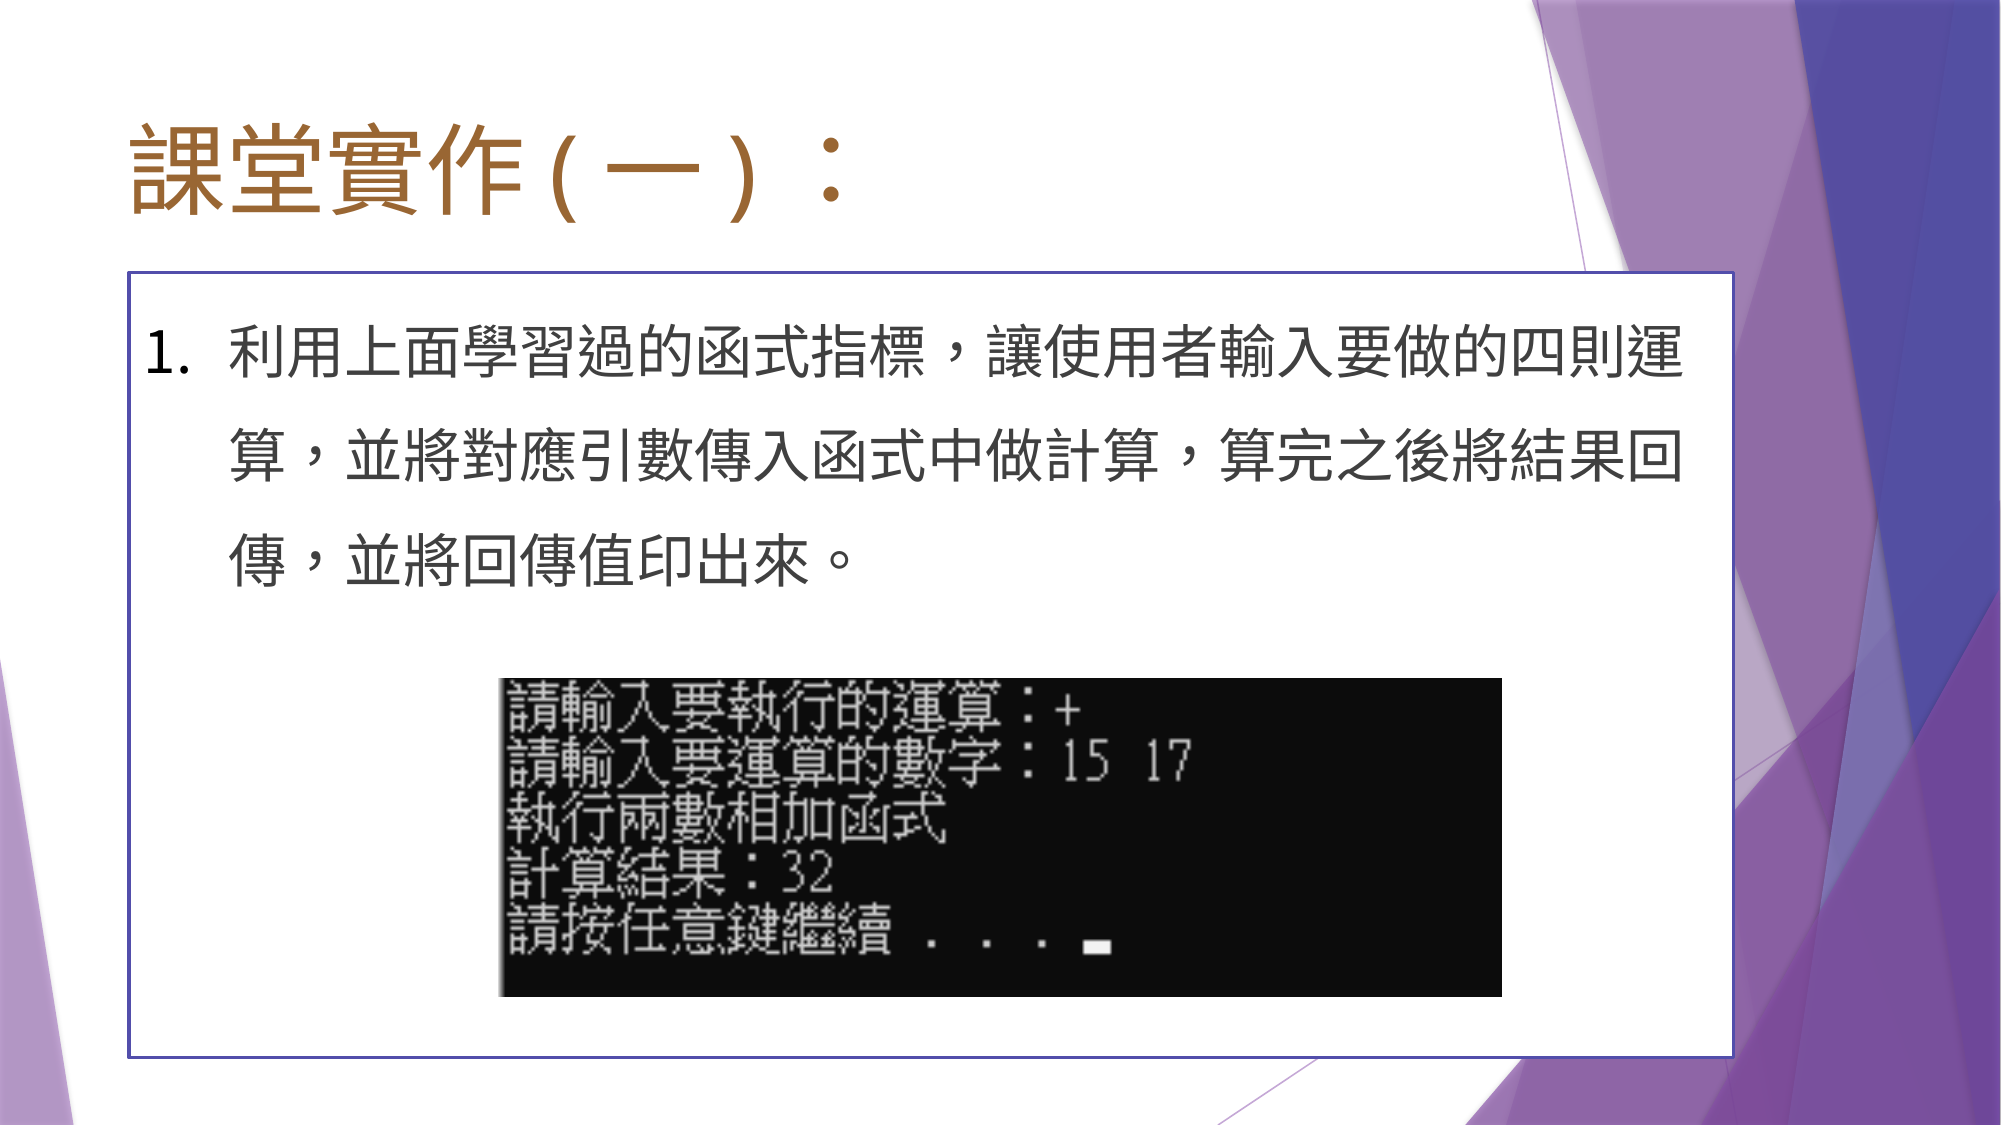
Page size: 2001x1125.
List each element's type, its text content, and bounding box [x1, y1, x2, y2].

picture [497, 678, 1503, 997]
list 利用上面學習過的函式指標，讓使用者輸入要做的四則運算，並將對應引數傳入函式中做計算，算完之後將結果回傳，並將回傳值印出來。 [128, 272, 1734, 1058]
title 課堂實作(一)： [111, 99, 1612, 225]
